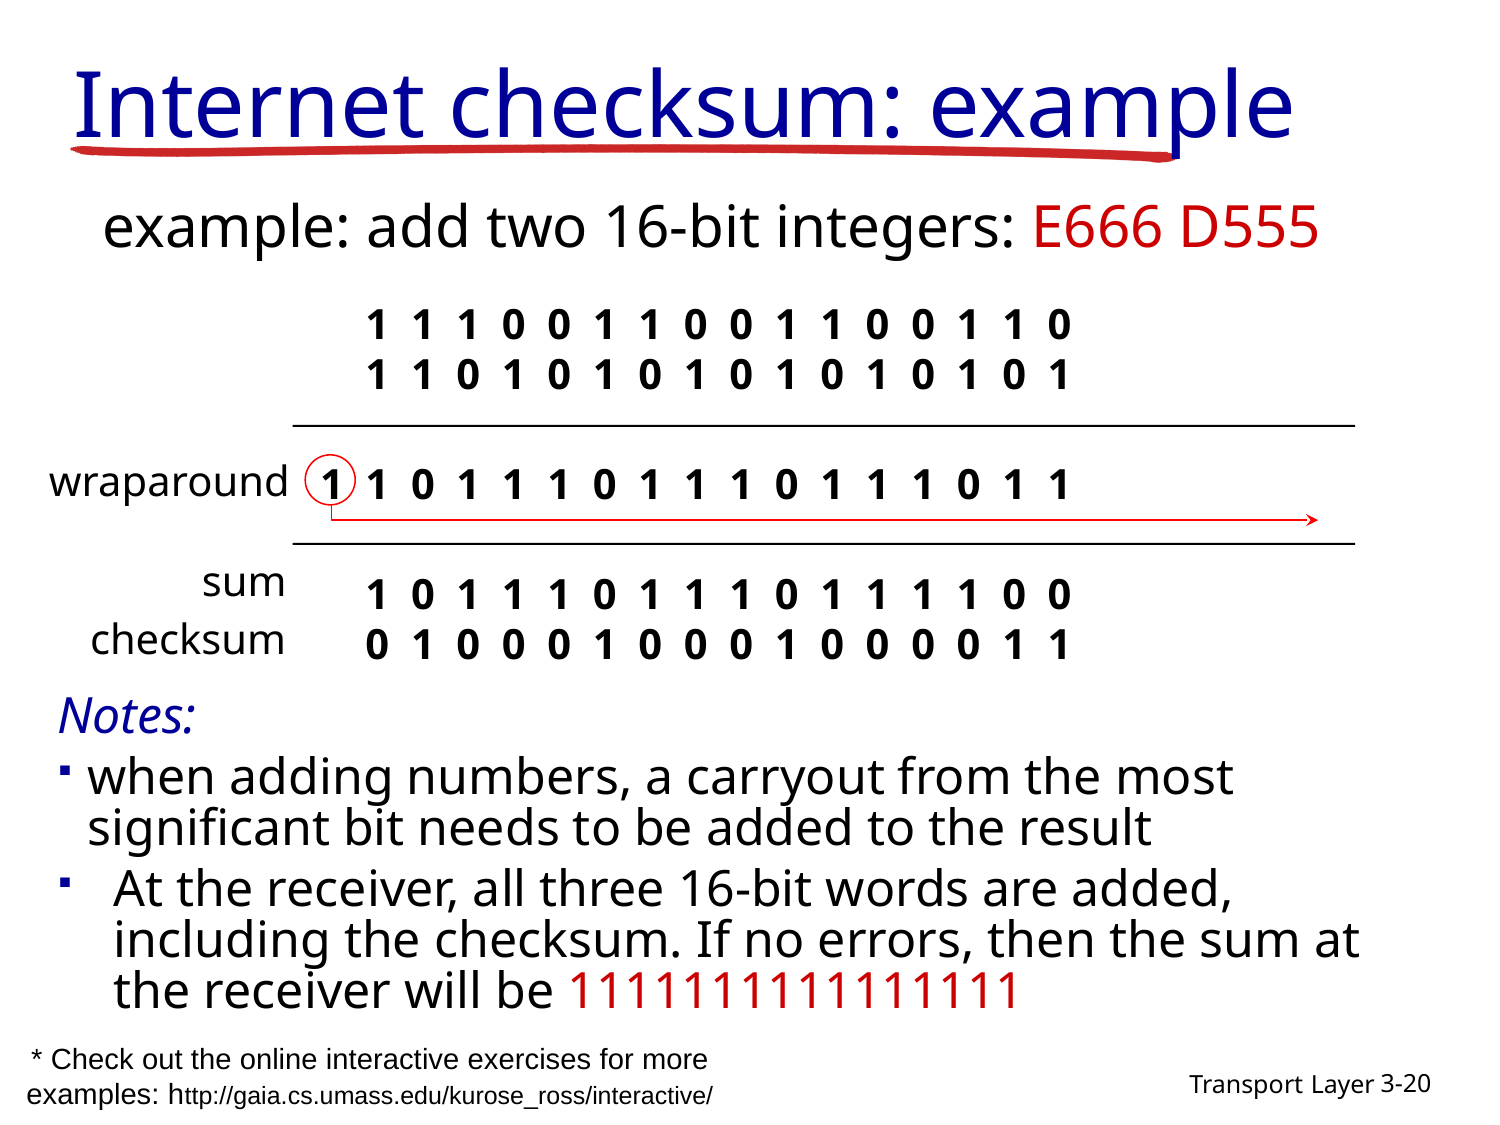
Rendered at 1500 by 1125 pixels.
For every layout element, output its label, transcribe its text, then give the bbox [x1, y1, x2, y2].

title Internet checksum: example [58, 44, 1334, 158]
text_box Notes: when adding numbers, a carryout from the most significant bit needs to be added to the result At the receiver, all three 16-bit words are added, including the checksum. If no errors, then the sum at the receiver will be 1111111111111111 [42, 685, 1440, 1027]
slide_number 3-20 [1365, 1060, 1477, 1106]
text_box wraparound [34, 447, 305, 513]
text_box sum [187, 547, 302, 605]
text_box 1 1 1 1 0 0 1 1 0 0 1 1 0 0 1 1 0 1 1 1 0 1 0 1 0 1 0 1 0 1 0 1 0 1 1 1 0 1 1 1 0 1 1 1 0 1 1 1 0 1 1 1 1 0 1 1 1 0 1 1 1 0 1 1 1 1 0 0 1 0 1 0 0 0 1 0 0 0 1 0 0 0 0 1 1 [305, 544, 1356, 676]
text_box [305, 454, 356, 505]
text_box * Check out the online interactive exercises for more examples: http://gaia.cs.umass.edu/kurose_ross/interactive/ [0, 1033, 741, 1118]
list example: add two 16-bit integers: E666 D555 [87, 160, 1363, 611]
picture [65, 139, 1191, 168]
text_box 1 1 1 1 0 0 1 1 0 0 1 1 0 0 1 1 0 1 1 1 0 1 0 1 0 1 0 1 0 1 0 1 0 1 1 1 0 1 1 1 0 1 1 1 0 1 1 1 0 1 1 1 1 0 1 1 1 0 1 1 1 0 1 1 1 1 0 0 1 0 1 0 0 0 1 0 0 0 1 0 0 0 0 1 1 [305, 426, 1356, 543]
text_box checksum [75, 605, 302, 670]
text_box [331, 505, 1319, 527]
footer Transport Layer [914, 1057, 1390, 1105]
text_box 1 1 1 1 0 0 1 1 0 0 1 1 0 0 1 1 0 1 1 1 0 1 0 1 0 1 0 1 0 1 0 1 0 1 1 1 0 1 1 1 0 1 1 1 0 1 1 1 0 1 1 1 1 0 1 1 1 0 1 1 1 0 1 1 1 1 0 0 1 0 1 0 0 0 1 0 0 0 1 0 0 0 0 1 1 [305, 290, 1356, 425]
